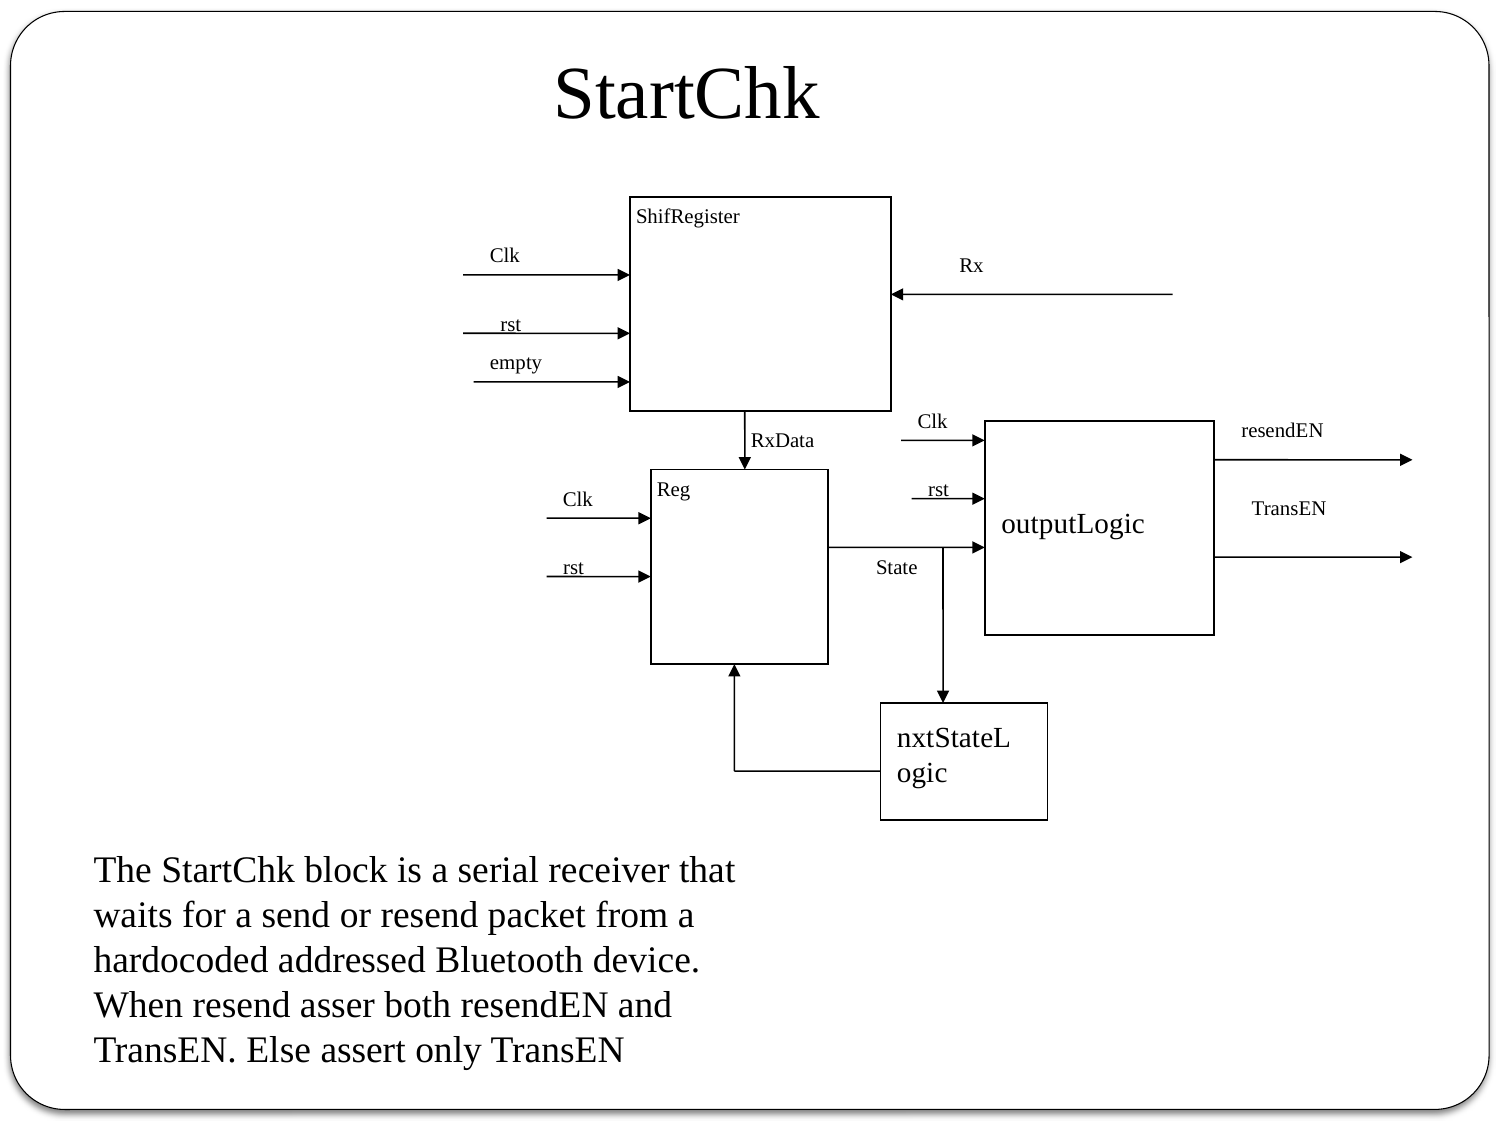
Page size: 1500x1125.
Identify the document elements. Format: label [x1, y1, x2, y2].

text_box [87, 37, 1413, 1064]
